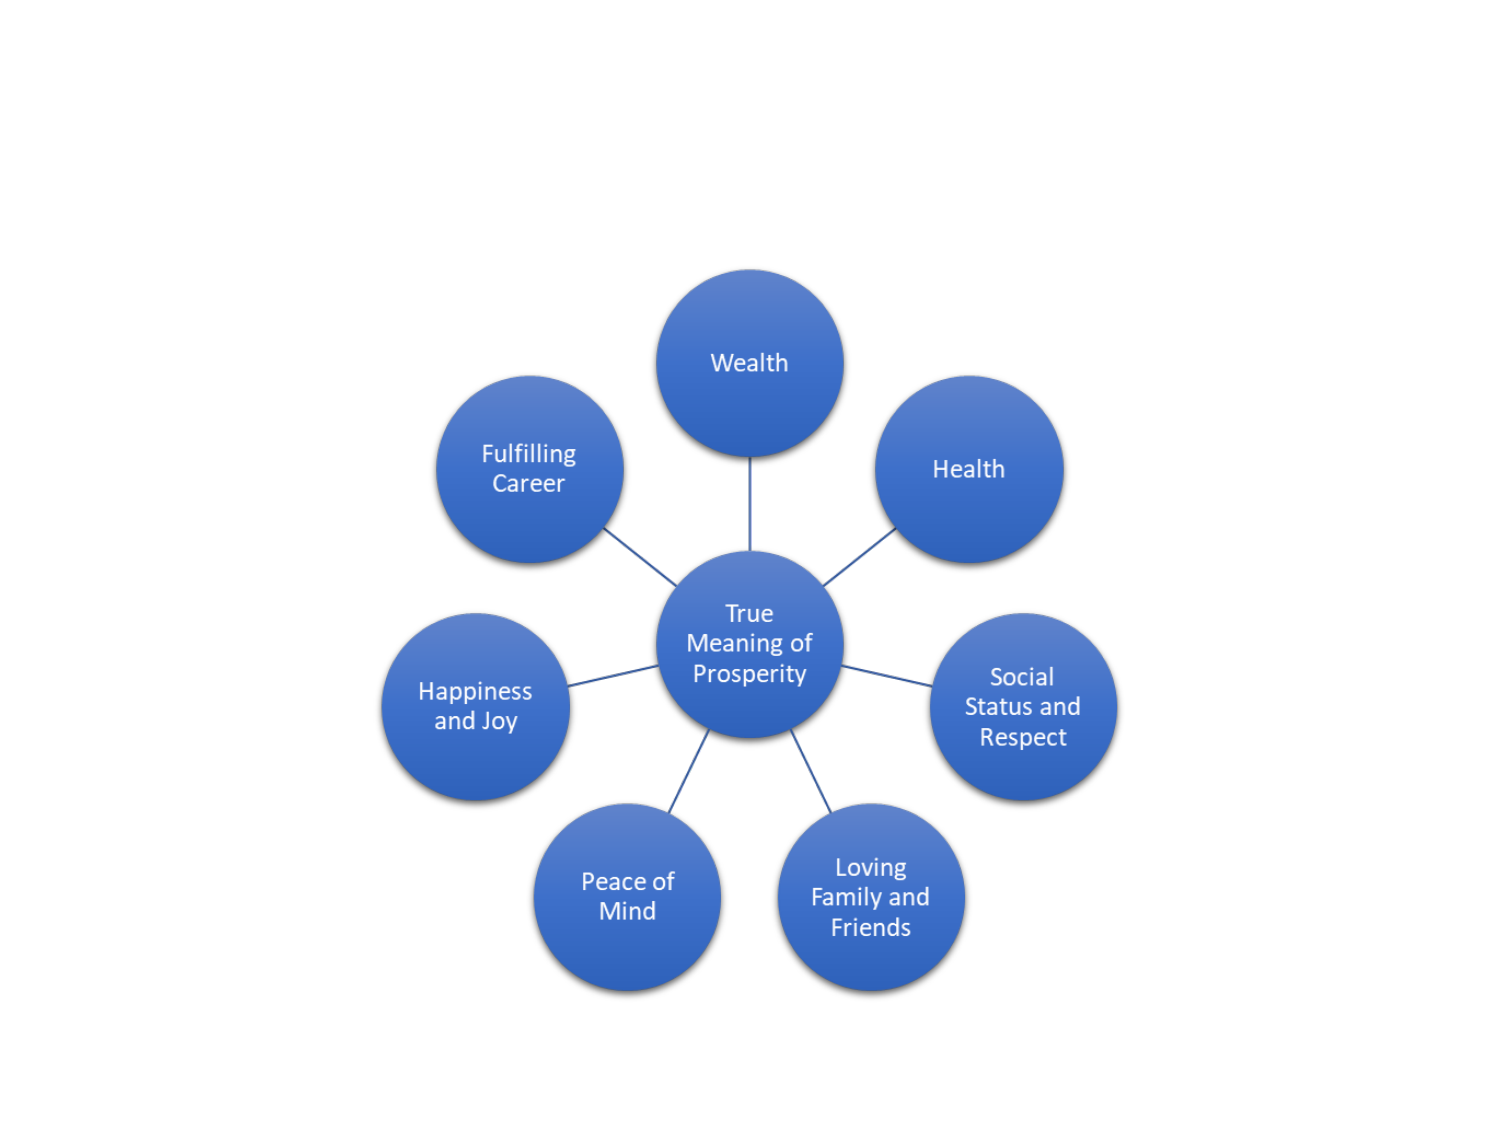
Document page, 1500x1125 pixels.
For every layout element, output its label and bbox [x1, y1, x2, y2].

list [188, 262, 1312, 1006]
